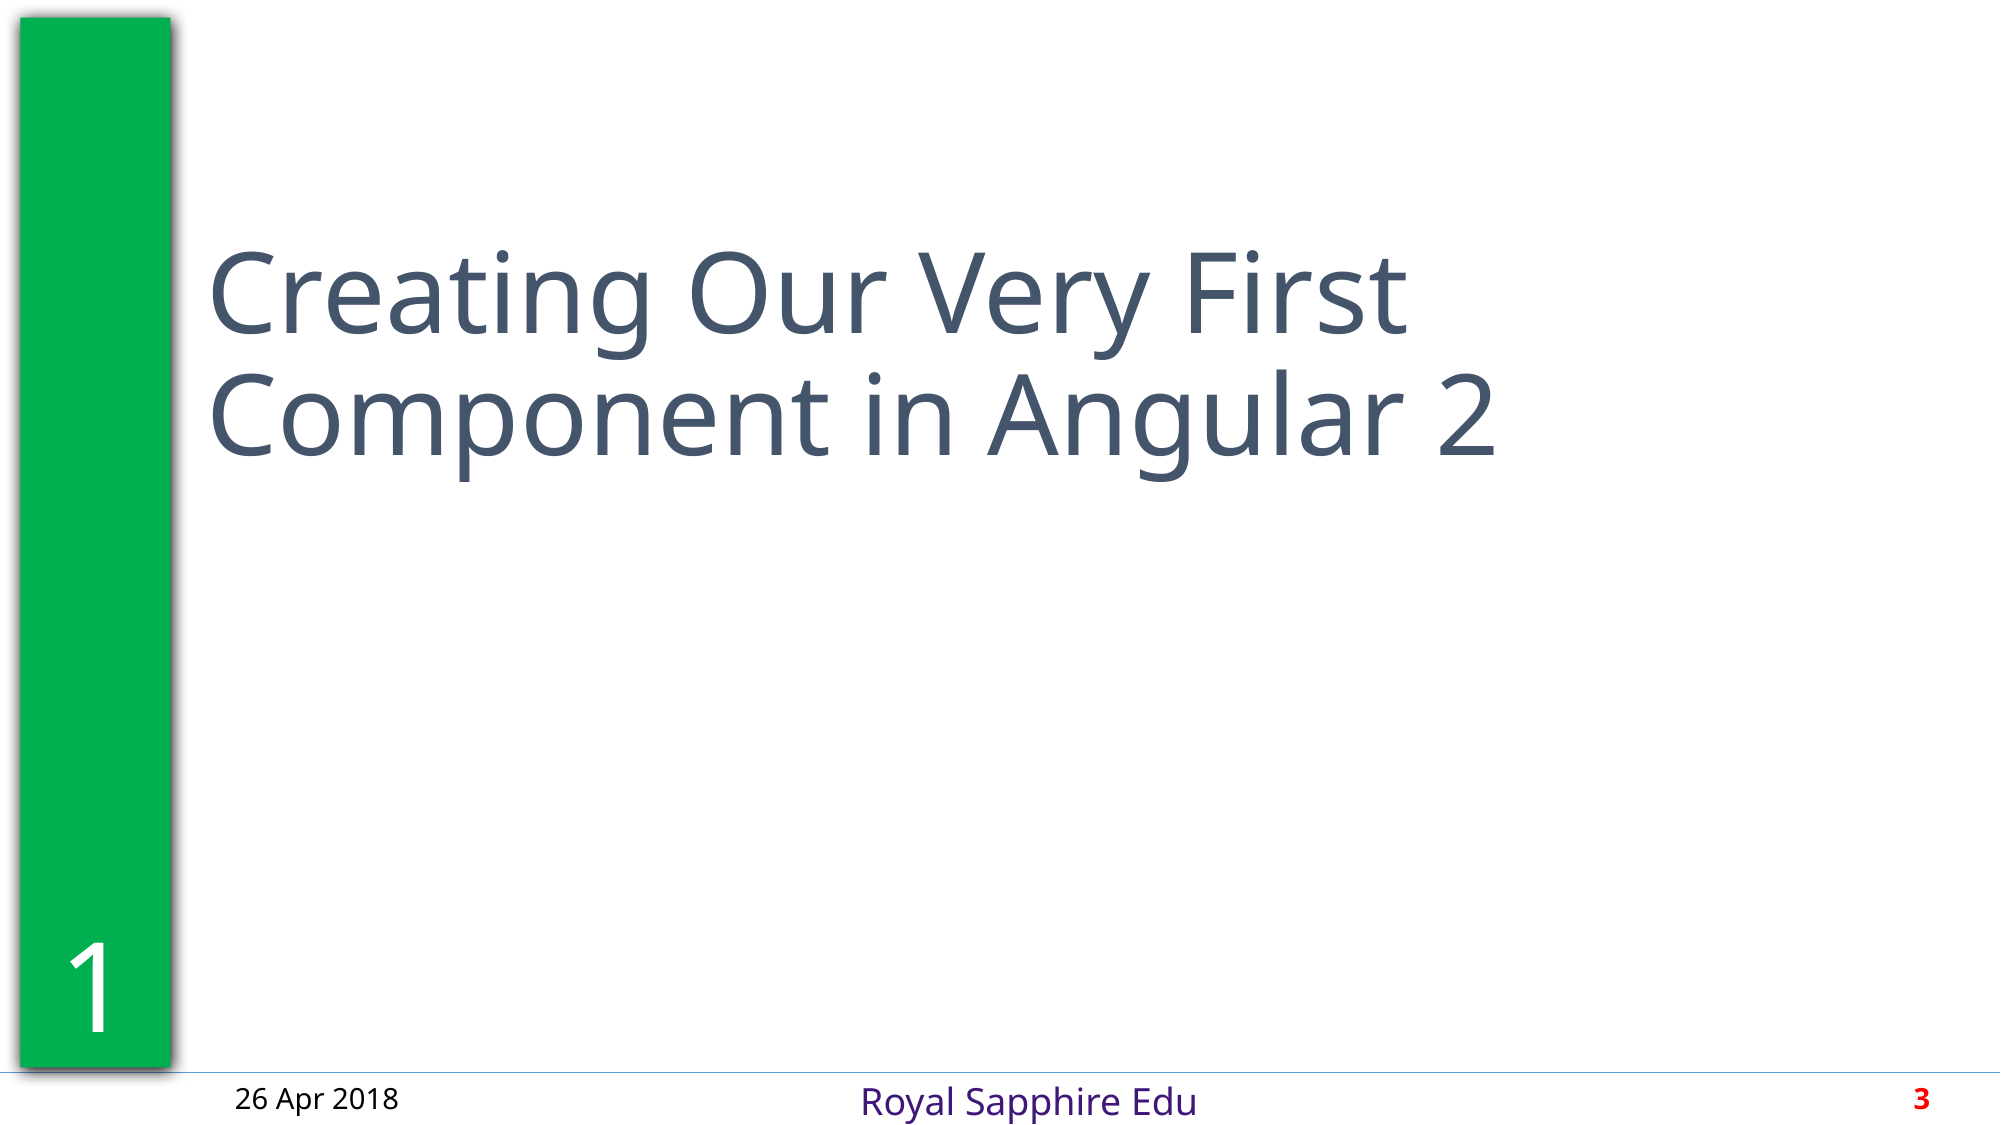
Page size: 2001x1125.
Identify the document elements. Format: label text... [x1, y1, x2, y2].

slide_number 3 [1495, 1072, 1946, 1115]
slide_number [220, 1072, 671, 1115]
list 1 [20, 17, 171, 1068]
list Creating Our Very First Component in Angular 2 [192, 340, 1946, 488]
